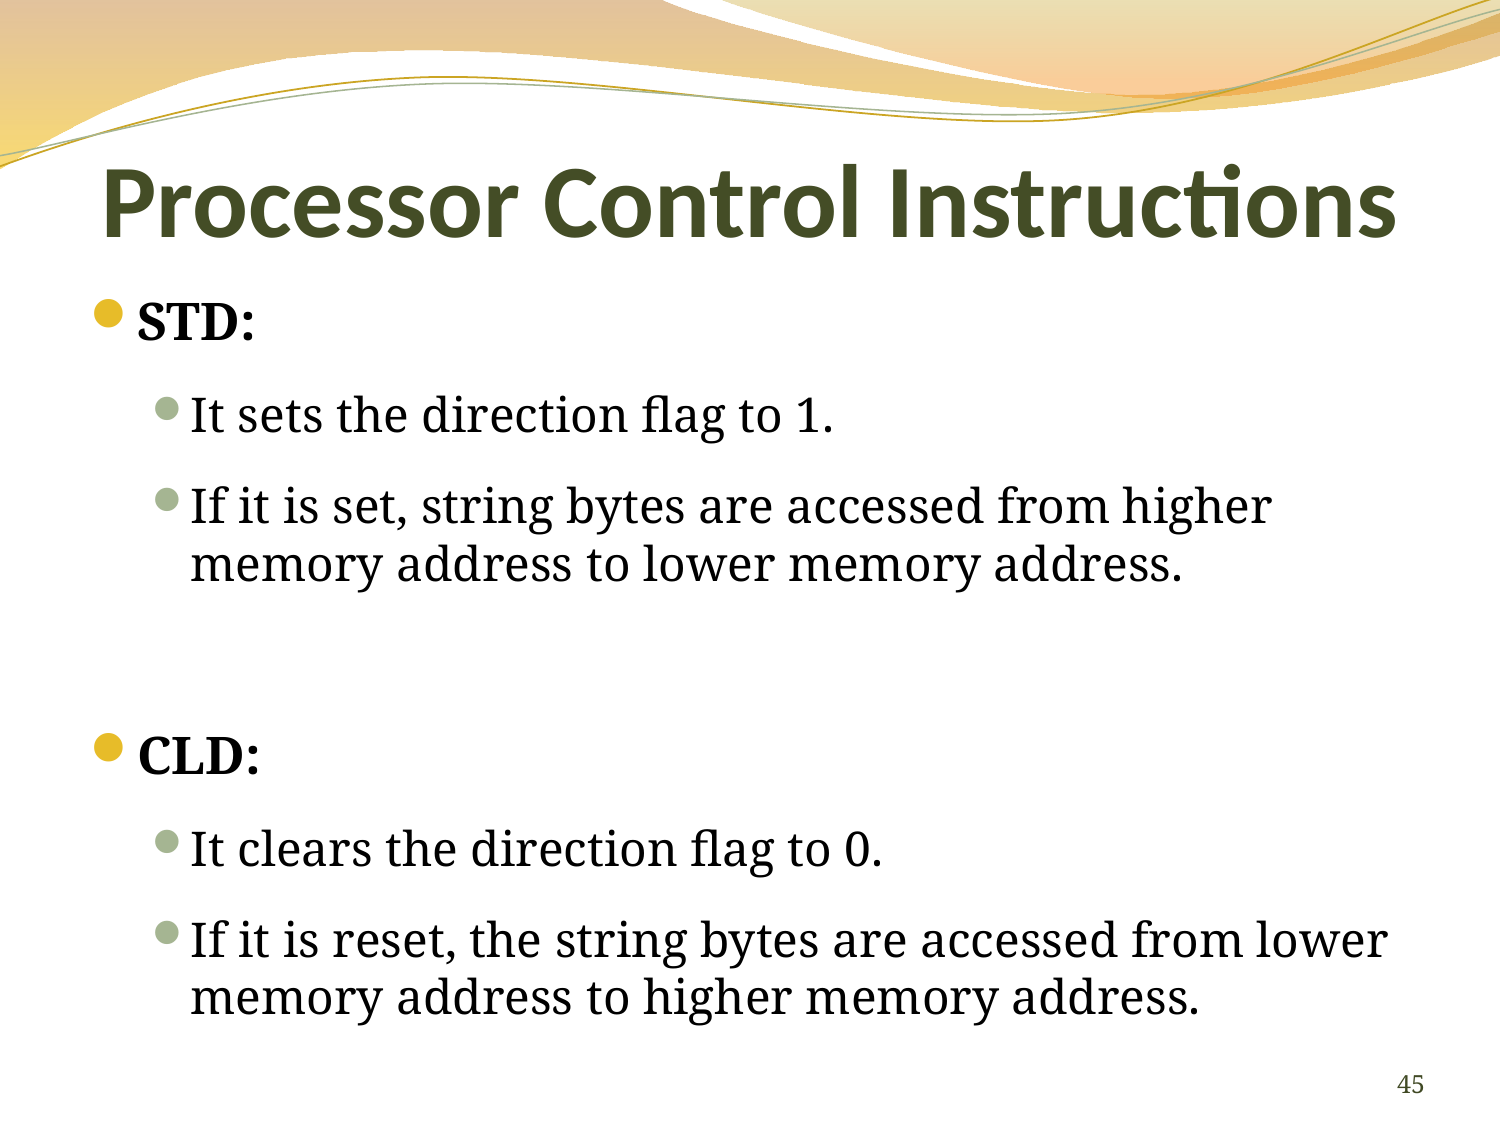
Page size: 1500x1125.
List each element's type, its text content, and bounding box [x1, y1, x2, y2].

list STD: It sets the direction flag to 1. If it is set, string bytes are accessed from higher memory address to lower memory address. CLD: It clears the direction flag to 0. If it is reset, the string bytes are accessed from lower memory address to higher memory address. [74, 281, 1426, 1038]
title Processor Control Instructions [74, 115, 1426, 259]
slide_number 45 [1299, 1042, 1425, 1103]
